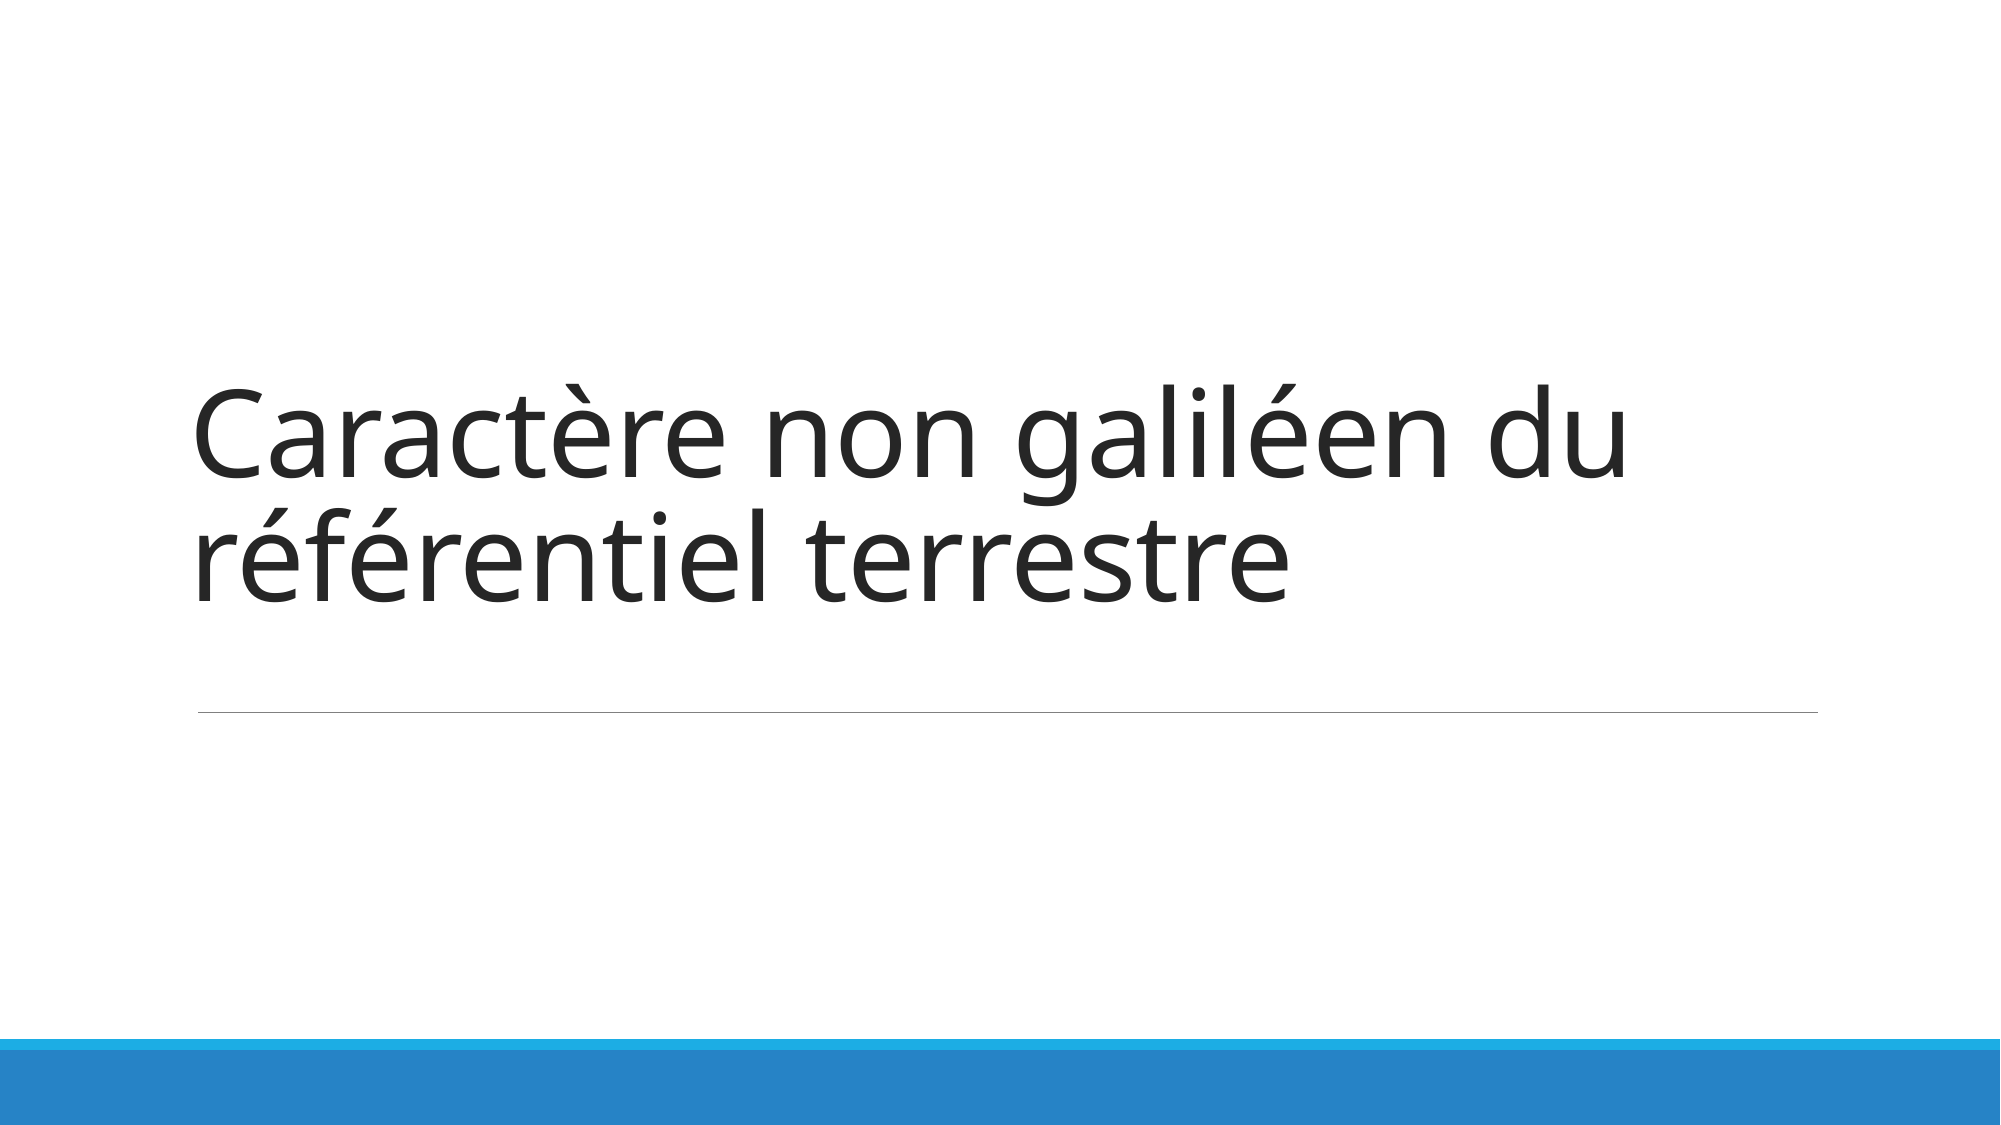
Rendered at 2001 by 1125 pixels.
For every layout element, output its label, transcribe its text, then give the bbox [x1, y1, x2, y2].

title Caractère non galiléen du référentiel terrestre [174, 366, 1825, 634]
